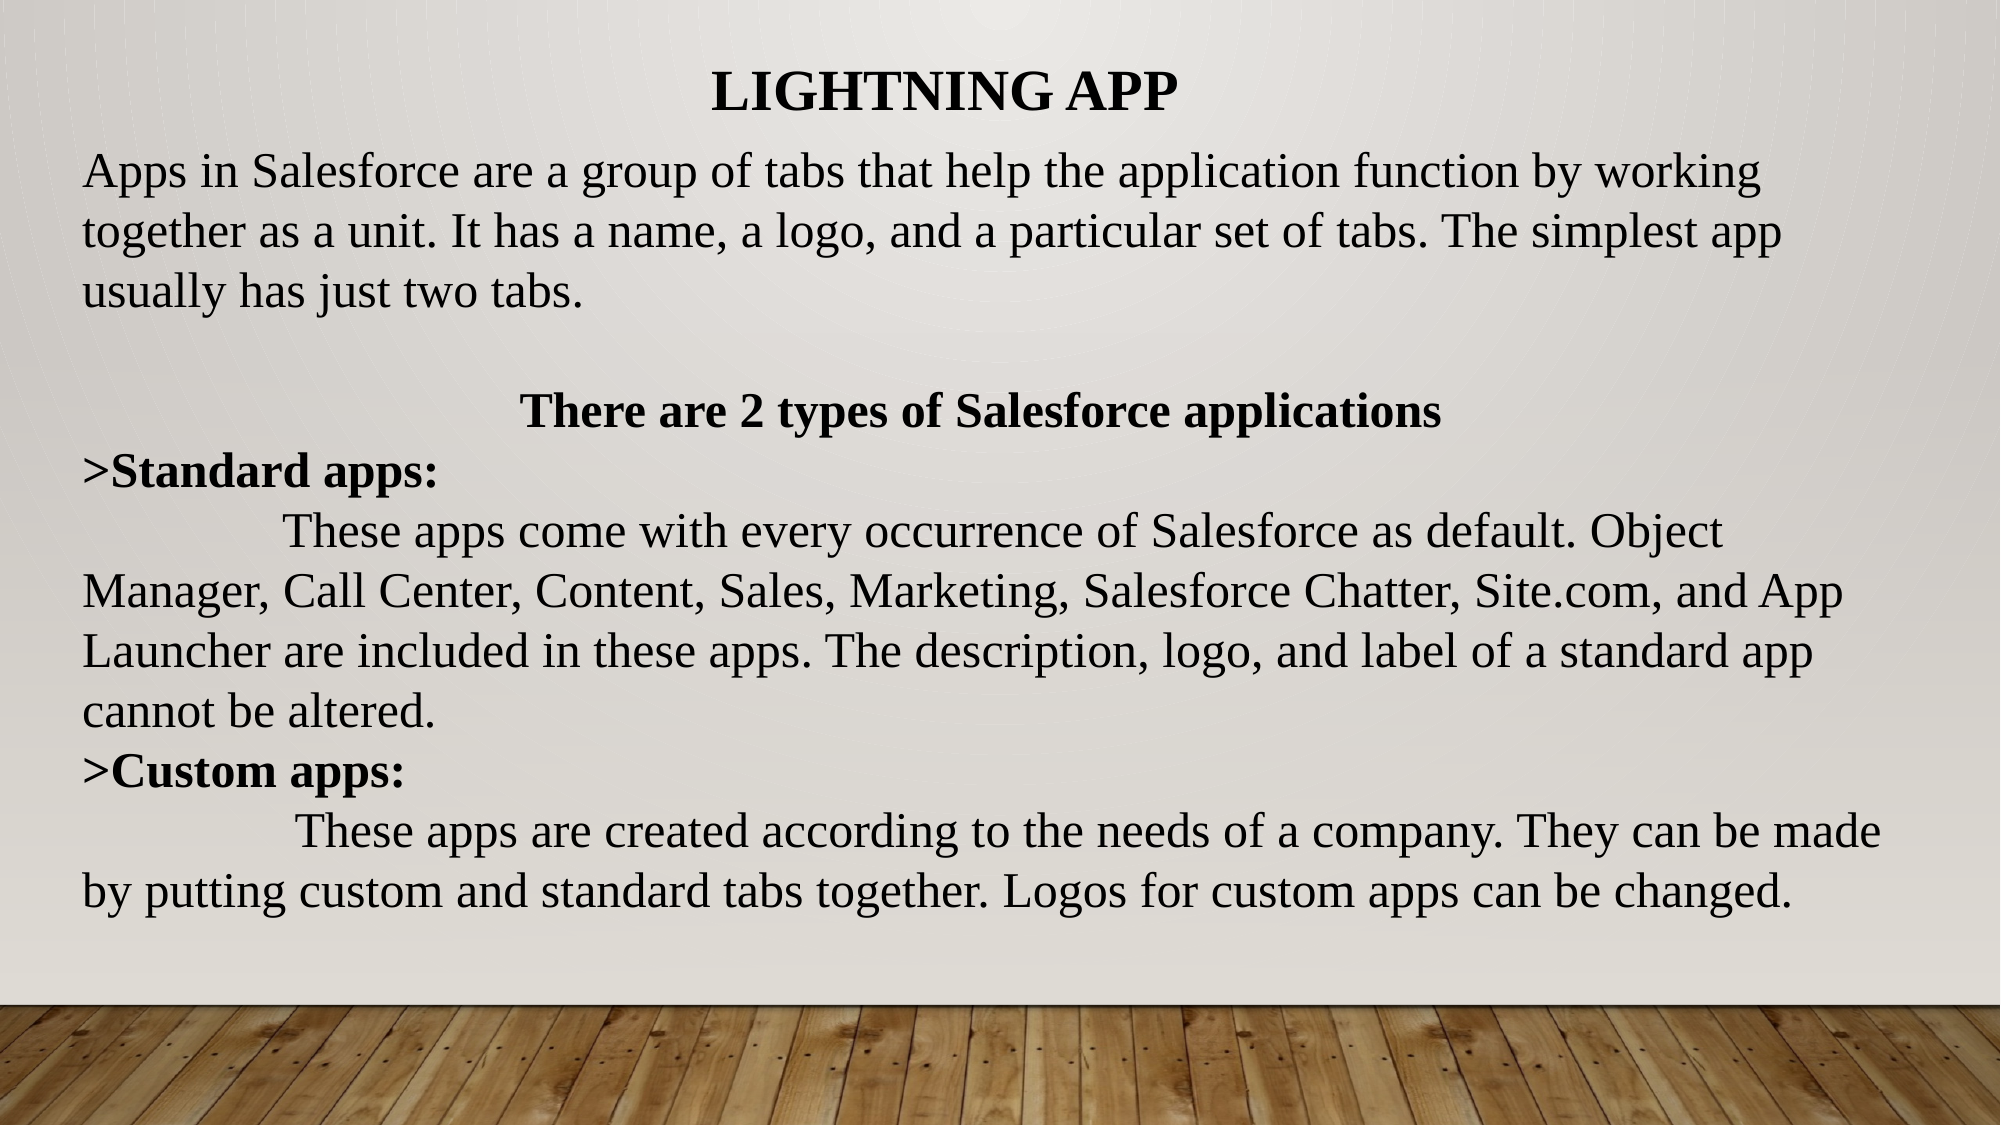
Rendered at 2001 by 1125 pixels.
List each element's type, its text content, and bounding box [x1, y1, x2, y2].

text_box Apps in Salesforce are a group of tabs that help the application function by working together as a unit. It has a name, a logo, and a particular set of tabs. The simplest app usually has just two tabs. There are 2 types of Salesforce applications >Standard apps: These apps come with every occurrence of Salesforce as default. Object Manager, Call Center, Content, Sales, Marketing, Salesforce Chatter, Site.com, and App Launcher are included in these apps. The description, logo, and label of a standard app cannot be altered. >Custom apps: These apps are created according to the needs of a company. They can be made by putting custom and standard tabs together. Logos for custom apps can be changed. [67, 130, 1921, 926]
text_box LIGHTNING APP [697, 44, 1939, 130]
picture [0, 1005, 2000, 1125]
